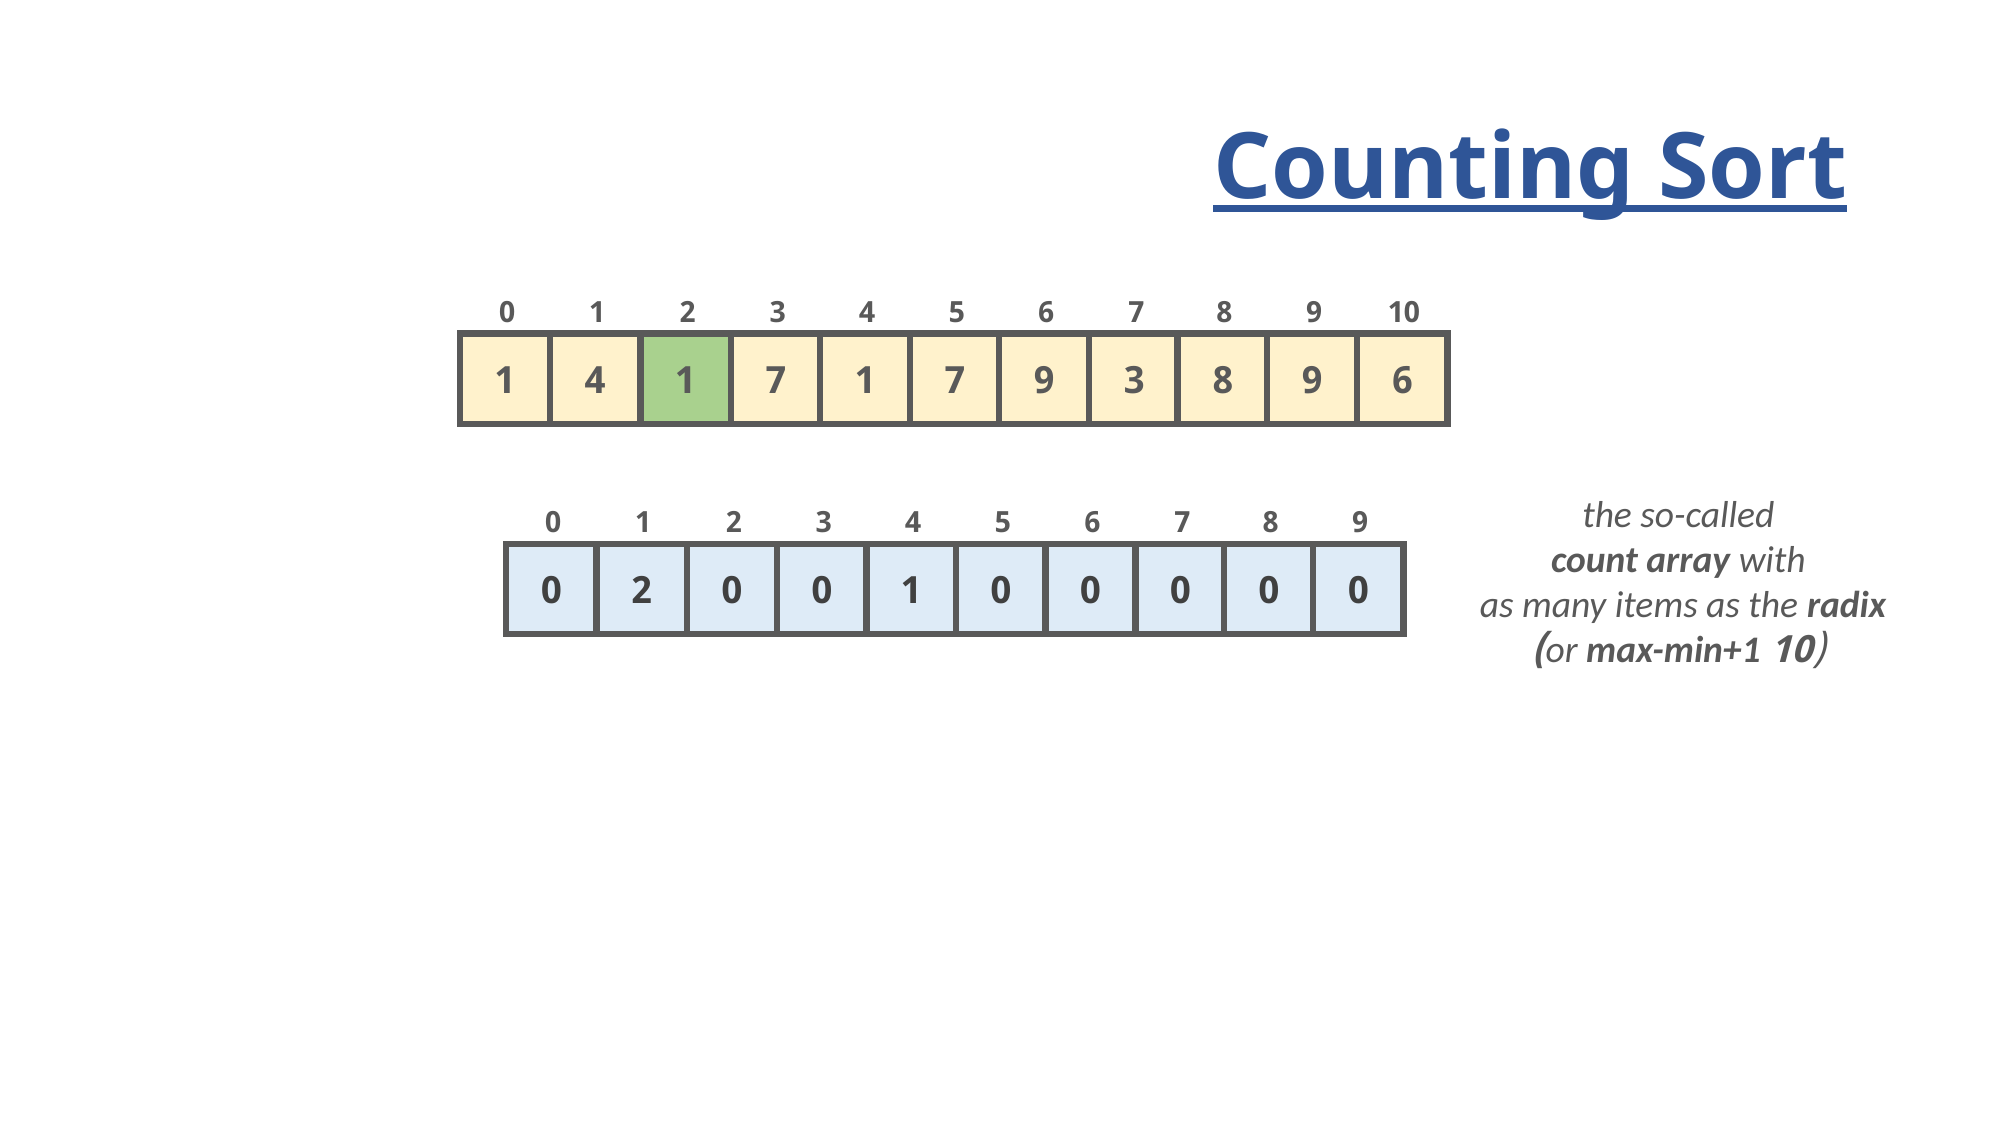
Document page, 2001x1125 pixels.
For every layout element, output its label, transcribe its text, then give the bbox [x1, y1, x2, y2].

text_box 0 [1134, 567, 1223, 635]
text_box 9 [1266, 357, 1356, 425]
text_box 8 [1224, 474, 1314, 567]
text_box 4 [821, 264, 910, 357]
text_box 6 [1046, 474, 1136, 567]
text_box 1 [865, 567, 955, 635]
text_box 0 [955, 567, 1044, 635]
text_box 10 [1358, 264, 1450, 357]
text_box 1 [459, 332, 549, 425]
text_box 1 [597, 474, 688, 567]
text_box 4 [867, 474, 957, 567]
text_box 7 [1136, 474, 1224, 567]
text_box 0 [1044, 567, 1134, 635]
text_box 7 [730, 357, 819, 425]
text_box 5 [957, 474, 1046, 567]
text_box 0 [507, 474, 597, 567]
title Counting Sort [137, 59, 1863, 278]
text_box 0 [686, 567, 776, 635]
text_box 3 [778, 474, 867, 567]
text_box 7 [1090, 264, 1178, 357]
text_box 0 [505, 543, 595, 635]
text_box 3 [731, 264, 821, 357]
text_box 2 [641, 264, 731, 357]
text_box 0 [1312, 567, 1404, 635]
text_box 2 [595, 567, 686, 635]
text_box 6 [1356, 357, 1448, 425]
text_box 7 [909, 357, 998, 425]
text_box 0 [776, 567, 865, 635]
text_box 5 [910, 264, 1000, 357]
text_box 1 [551, 264, 641, 357]
text_box 9 [1314, 474, 1406, 567]
text_box 1 [640, 357, 730, 425]
text_box 0 [1223, 567, 1312, 635]
text_box 1 [819, 357, 909, 425]
text_box 4 [549, 357, 640, 425]
text_box 9 [998, 357, 1088, 425]
text_box 8 [1178, 264, 1268, 357]
text_box 0 [461, 264, 551, 357]
text_box the so-called count array with as many items as the radix (10 or max-min+1) [1455, 482, 1902, 723]
text_box 8 [1177, 357, 1266, 425]
text_box 9 [1268, 264, 1358, 357]
text_box 3 [1088, 357, 1177, 425]
text_box 2 [688, 474, 778, 567]
text_box 6 [1000, 264, 1090, 357]
